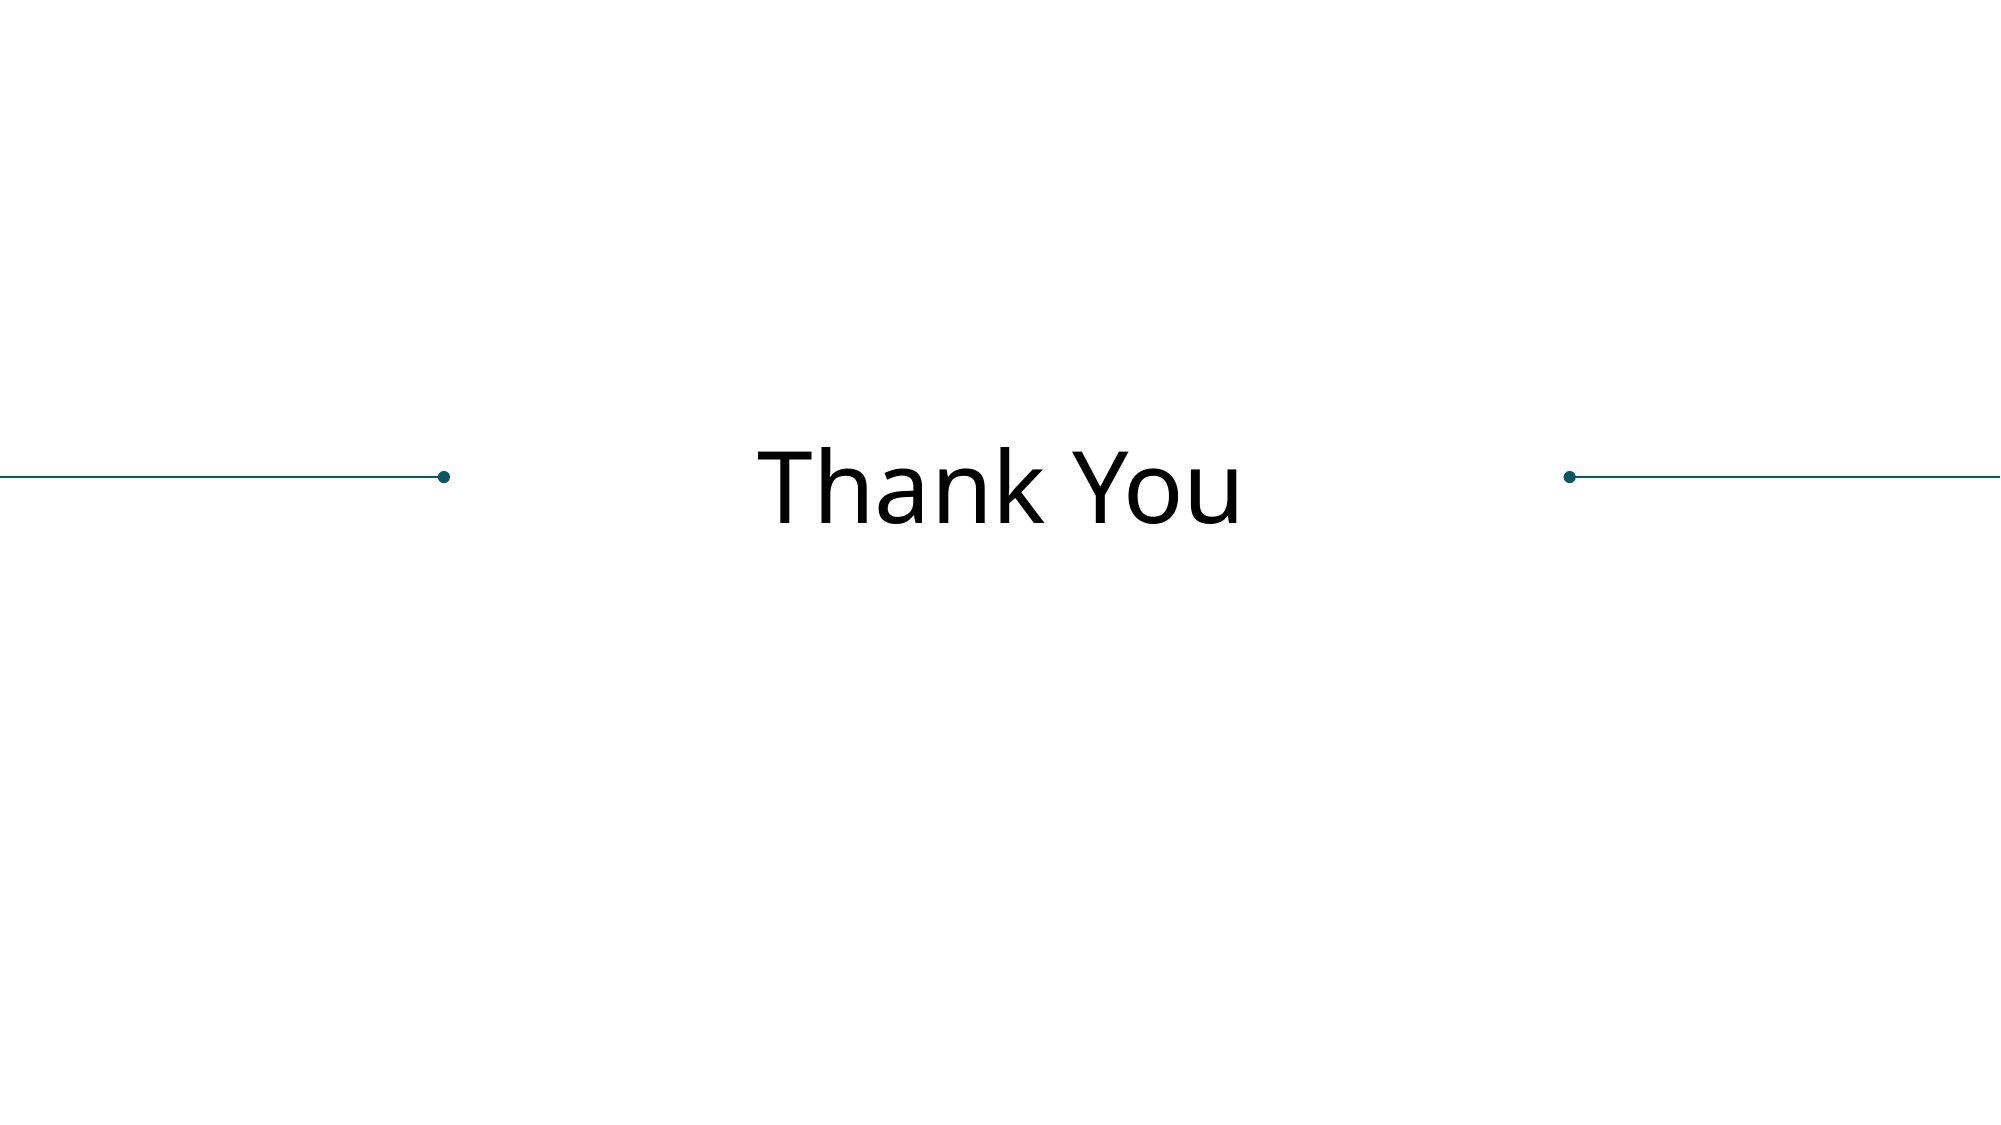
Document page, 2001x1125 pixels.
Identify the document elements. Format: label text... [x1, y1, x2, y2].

title Thank You [249, 161, 1754, 553]
